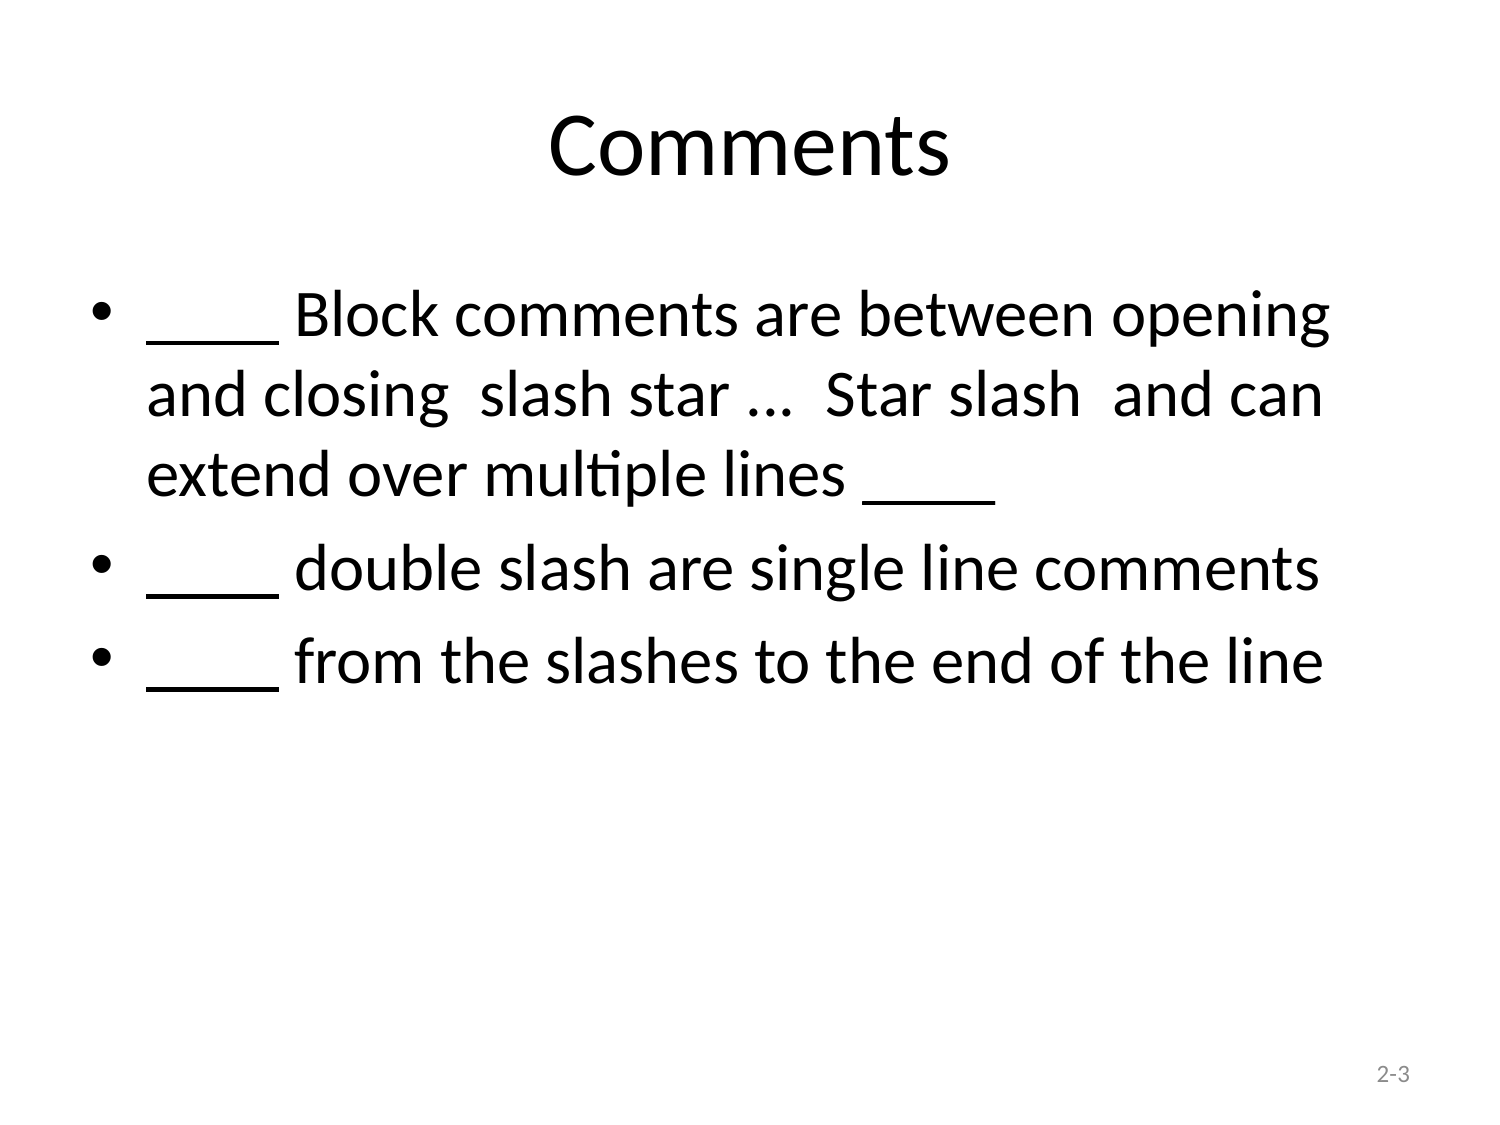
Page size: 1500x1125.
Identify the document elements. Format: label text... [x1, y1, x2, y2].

list ____ Block comments are between opening and closing slash star ... Star slash and can extend over multiple lines ____ ____ double slash are single line comments ____ from the slashes to the end of the line [75, 262, 1425, 1005]
slide_number 2-3 [1074, 1042, 1425, 1103]
title Comments [75, 45, 1425, 233]
